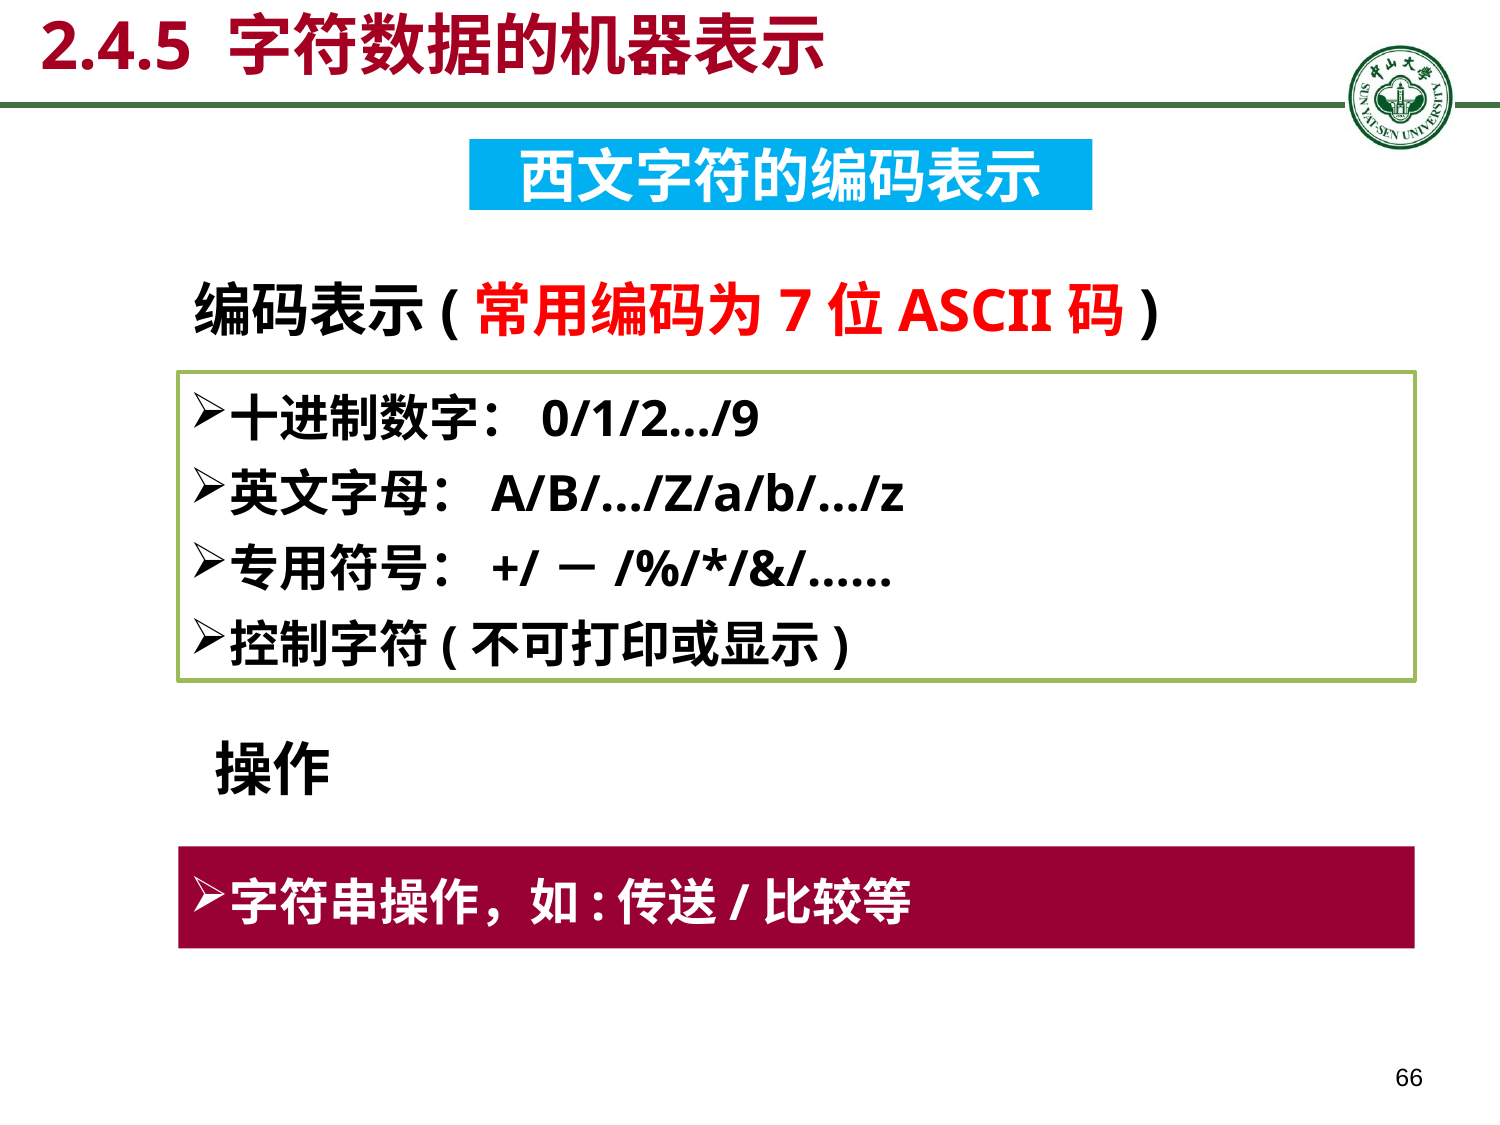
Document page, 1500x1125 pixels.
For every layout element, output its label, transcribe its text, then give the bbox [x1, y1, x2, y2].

picture [1345, 42, 1455, 152]
text_box 字符串操作，如:传送/比较等 [178, 846, 1415, 949]
text_box 编码表示(常用编码为7位ASCII码) [178, 276, 1211, 351]
text_box 十进制数字：0/1/2…/9 英文字母：A/B/…/Z/a/b/…/z 专用符号：+/－/%/*/&/…… 控制字符(不可打印或显示) [176, 370, 1417, 683]
text_box 西文字符的编码表示 [469, 139, 1093, 210]
title 2.4.5 字符数据的机器表示 [25, 0, 881, 91]
text_box 操作 [200, 735, 512, 810]
